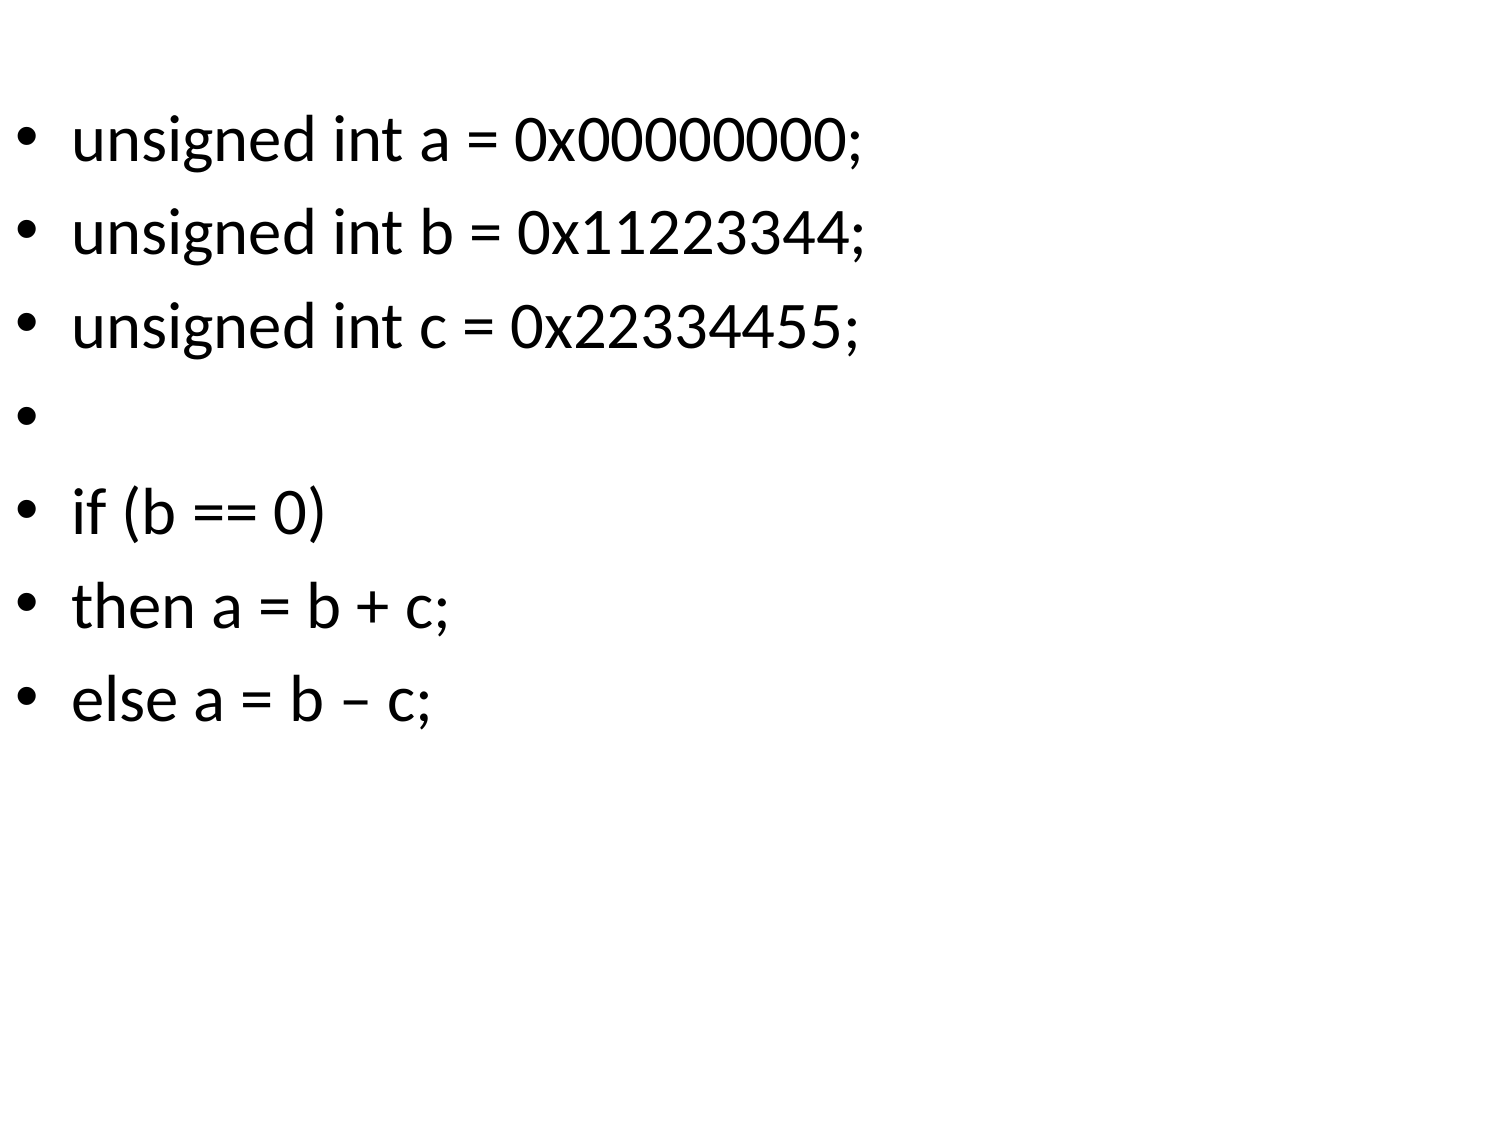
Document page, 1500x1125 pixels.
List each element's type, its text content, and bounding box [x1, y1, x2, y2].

list unsigned int a = 0x00000000; unsigned int b = 0x11223344; unsigned int c = 0x22334455; if (b == 0) then a = b + c; else a = b – c; [0, 87, 1500, 1125]
